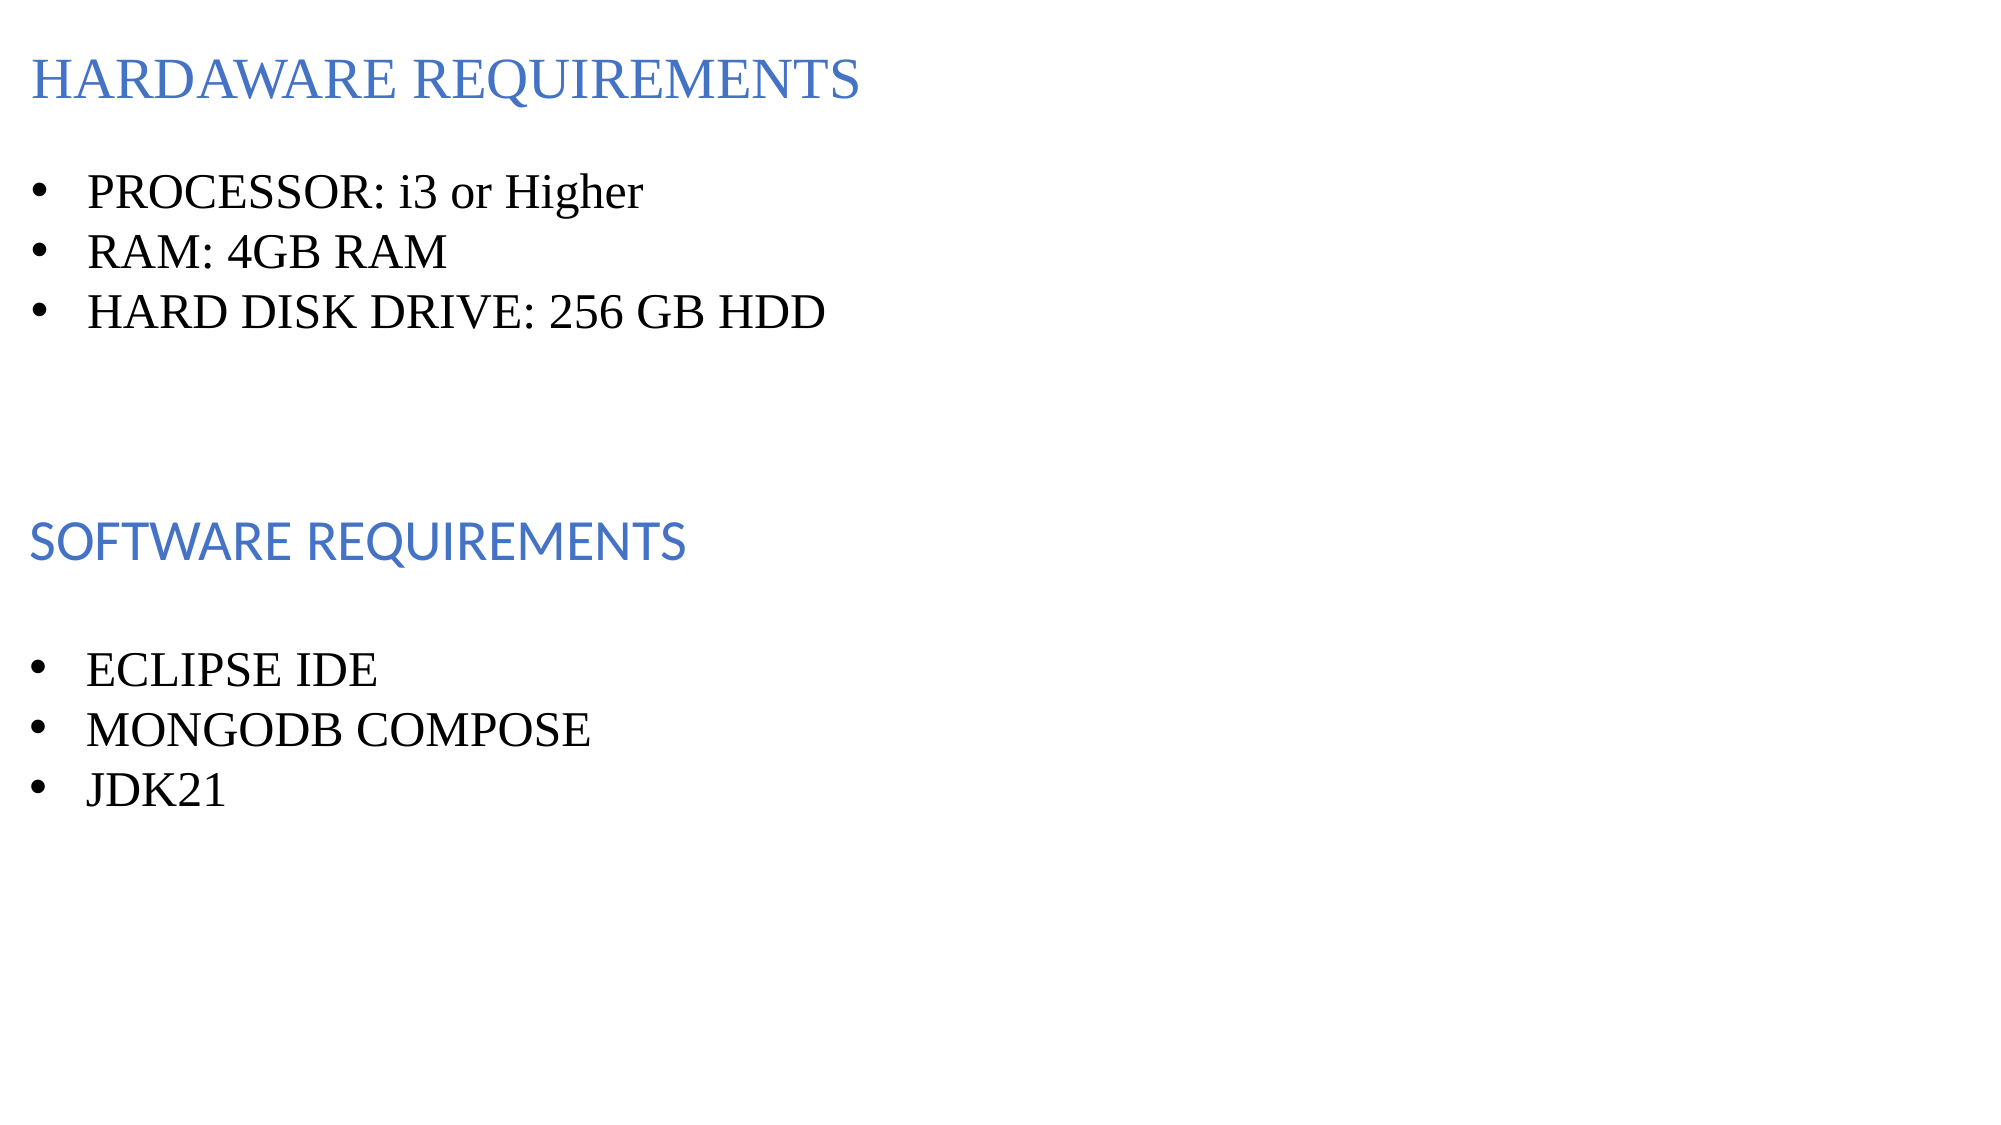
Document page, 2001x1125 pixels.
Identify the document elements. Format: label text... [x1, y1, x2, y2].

text_box ECLIPSE IDE MONGODB COMPOSE JDK21 [14, 628, 607, 824]
text_box PROCESSOR: i3 or Higher RAM: 4GB RAM HARD DISK DRIVE: 256 GB HDD [16, 151, 842, 347]
text_box HARDAWARE REQUIREMENTS [16, 32, 877, 118]
text_box SOFTWARE REQUIREMENTS [14, 494, 703, 580]
